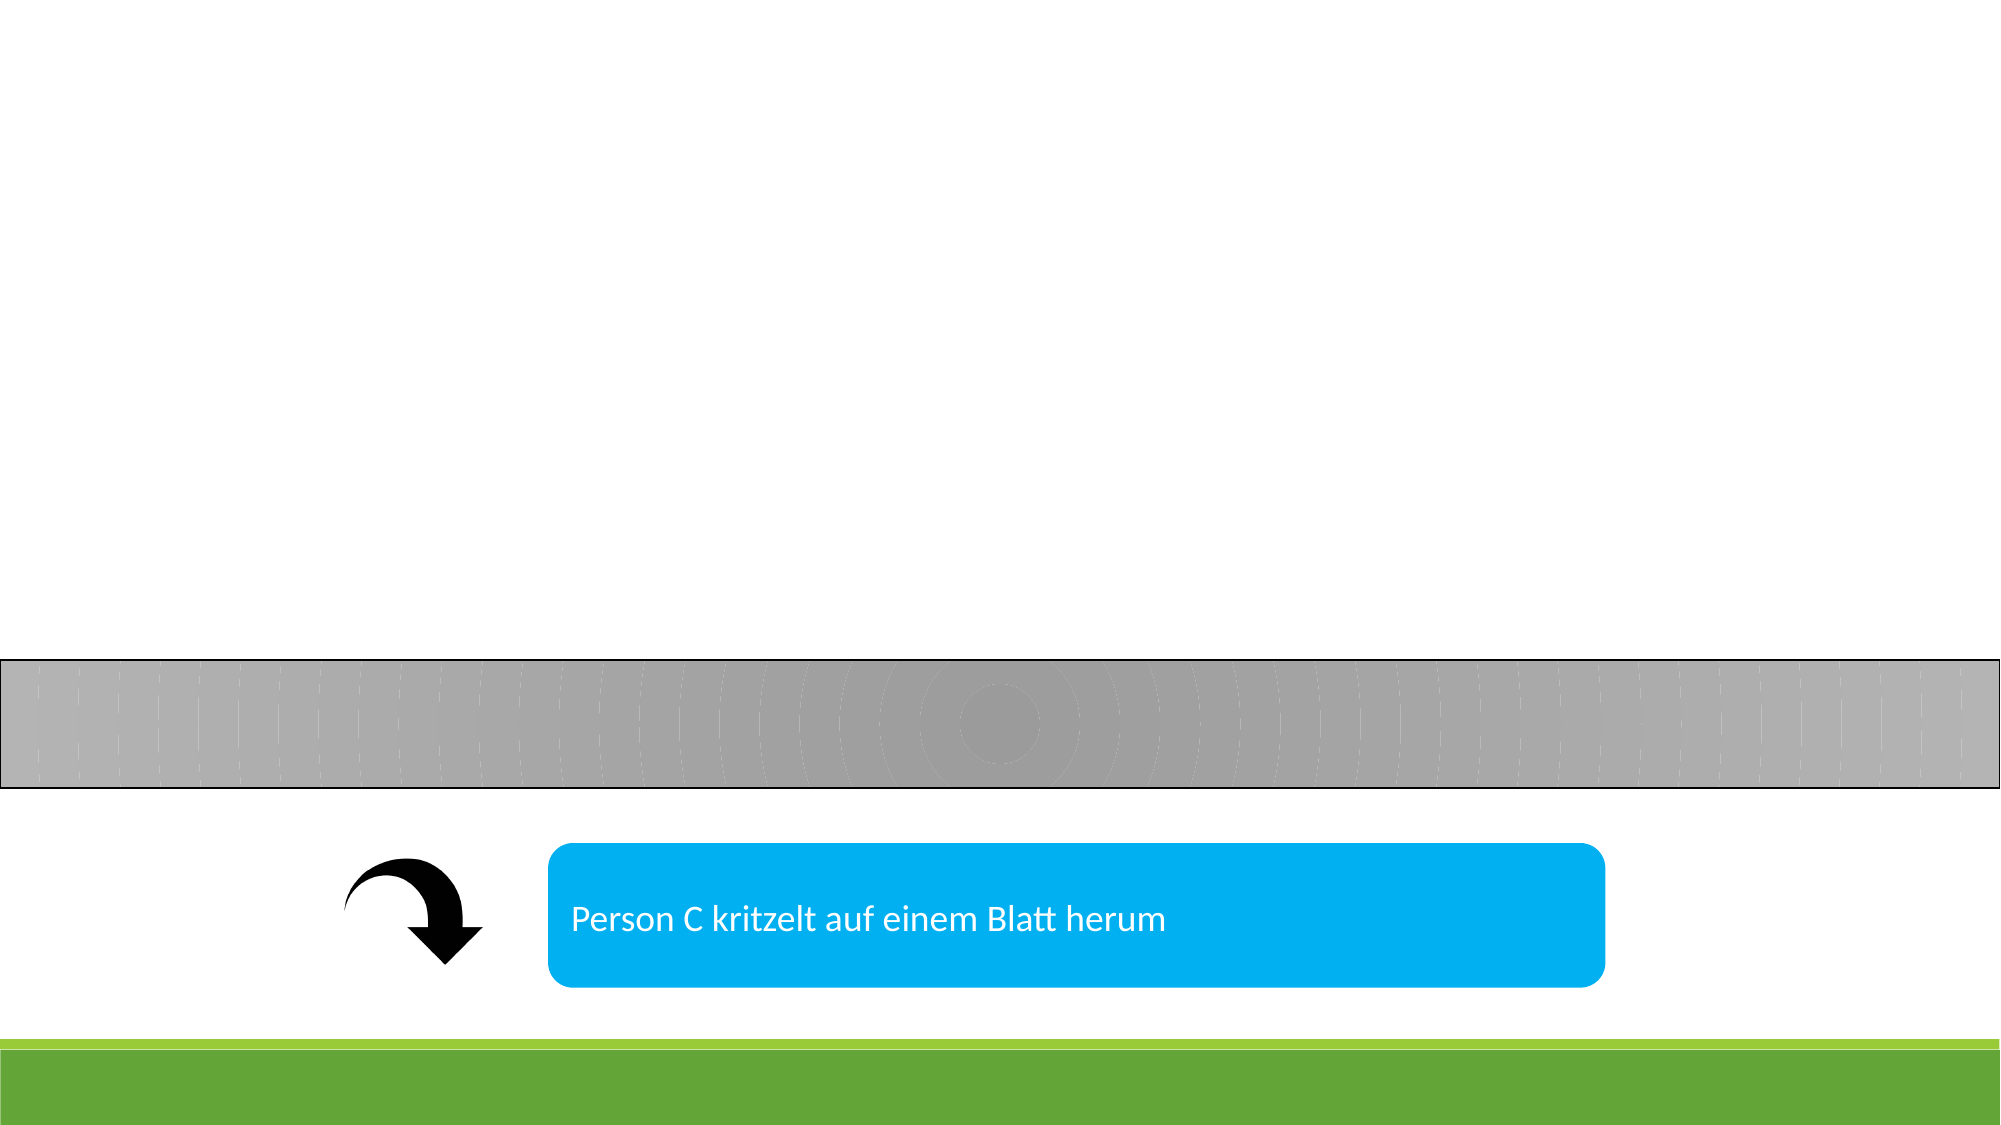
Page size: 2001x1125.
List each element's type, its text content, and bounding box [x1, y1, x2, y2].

text_box Person C kritzelt auf einem Blatt herum [548, 843, 1606, 988]
picture [337, 835, 489, 987]
text_box [0, 659, 2000, 789]
